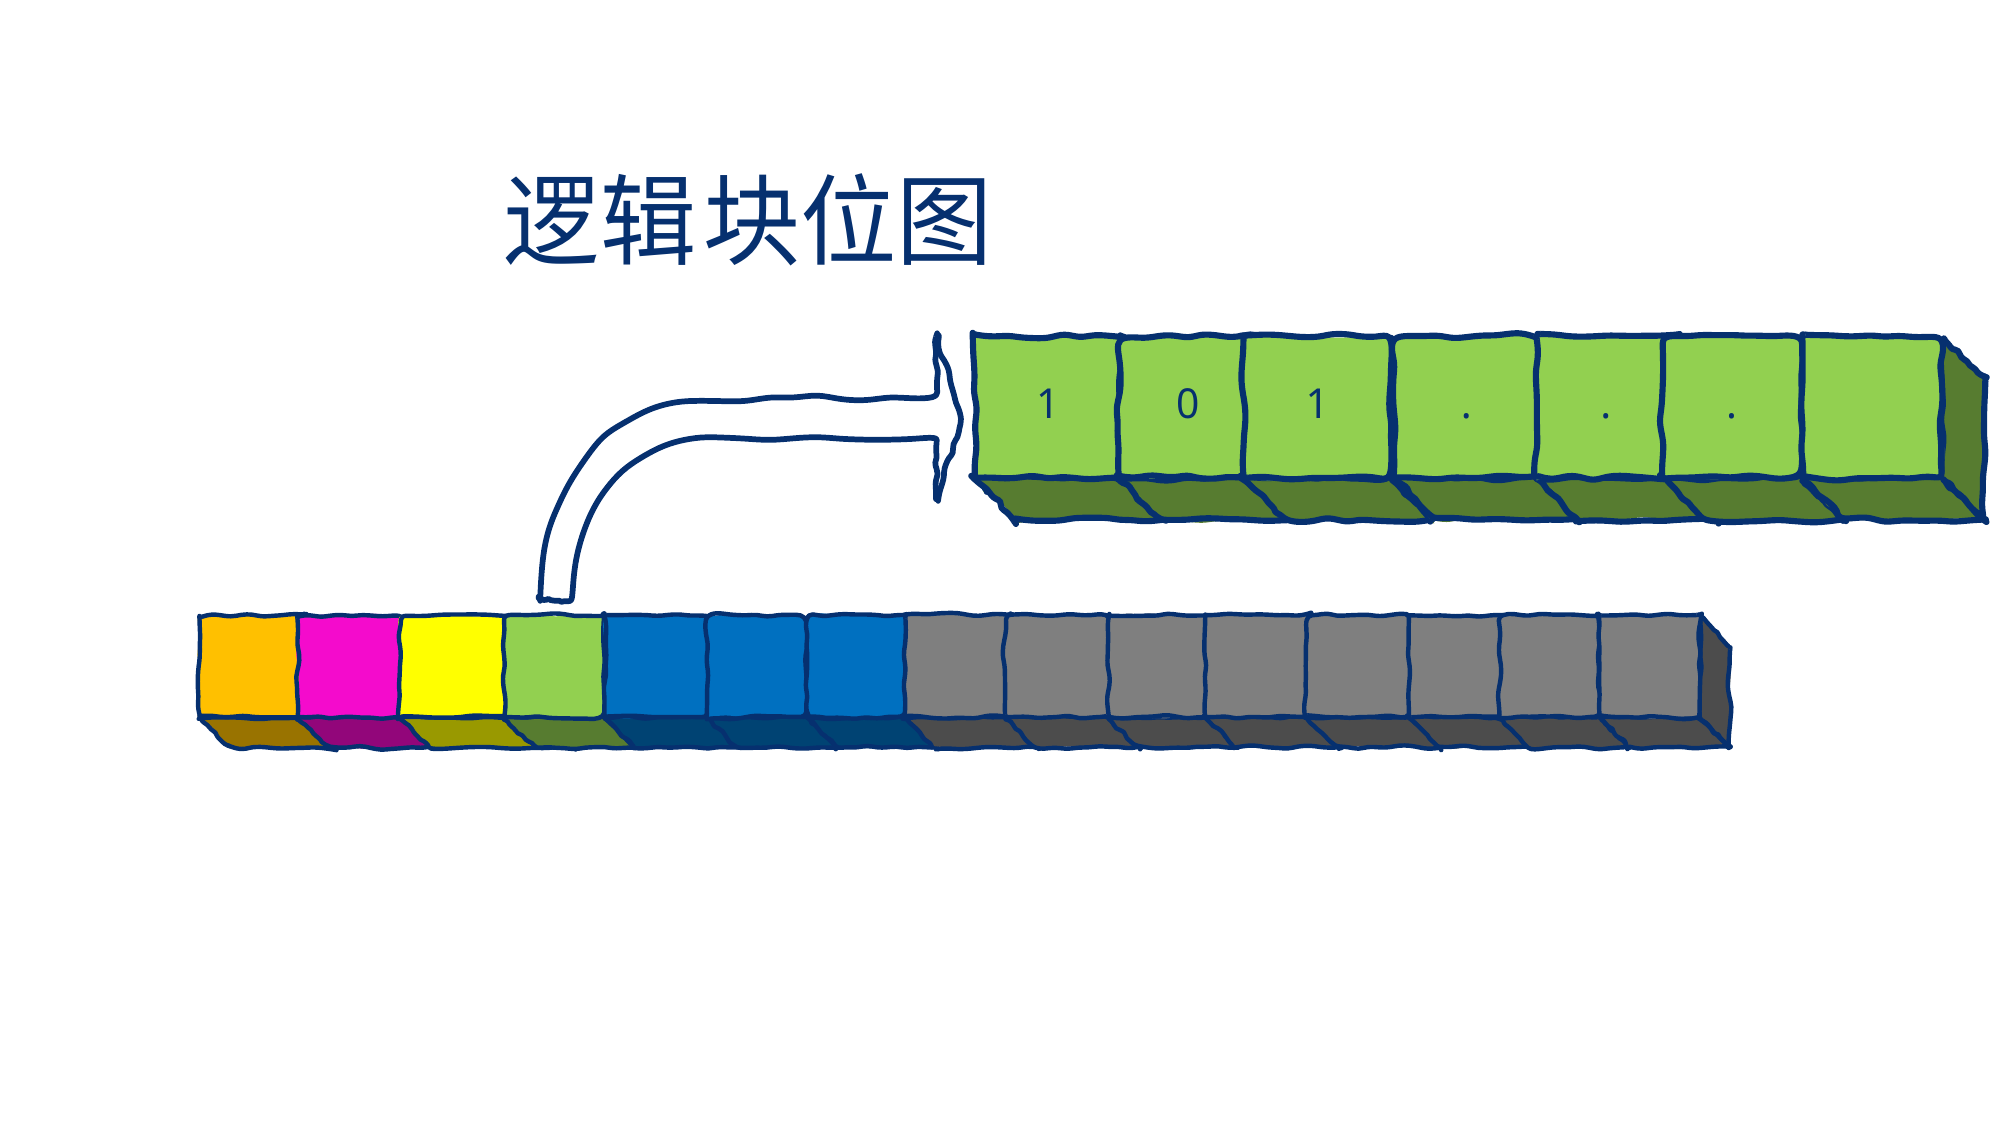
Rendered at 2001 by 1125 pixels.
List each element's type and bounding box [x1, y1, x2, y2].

picture [191, 133, 1991, 753]
